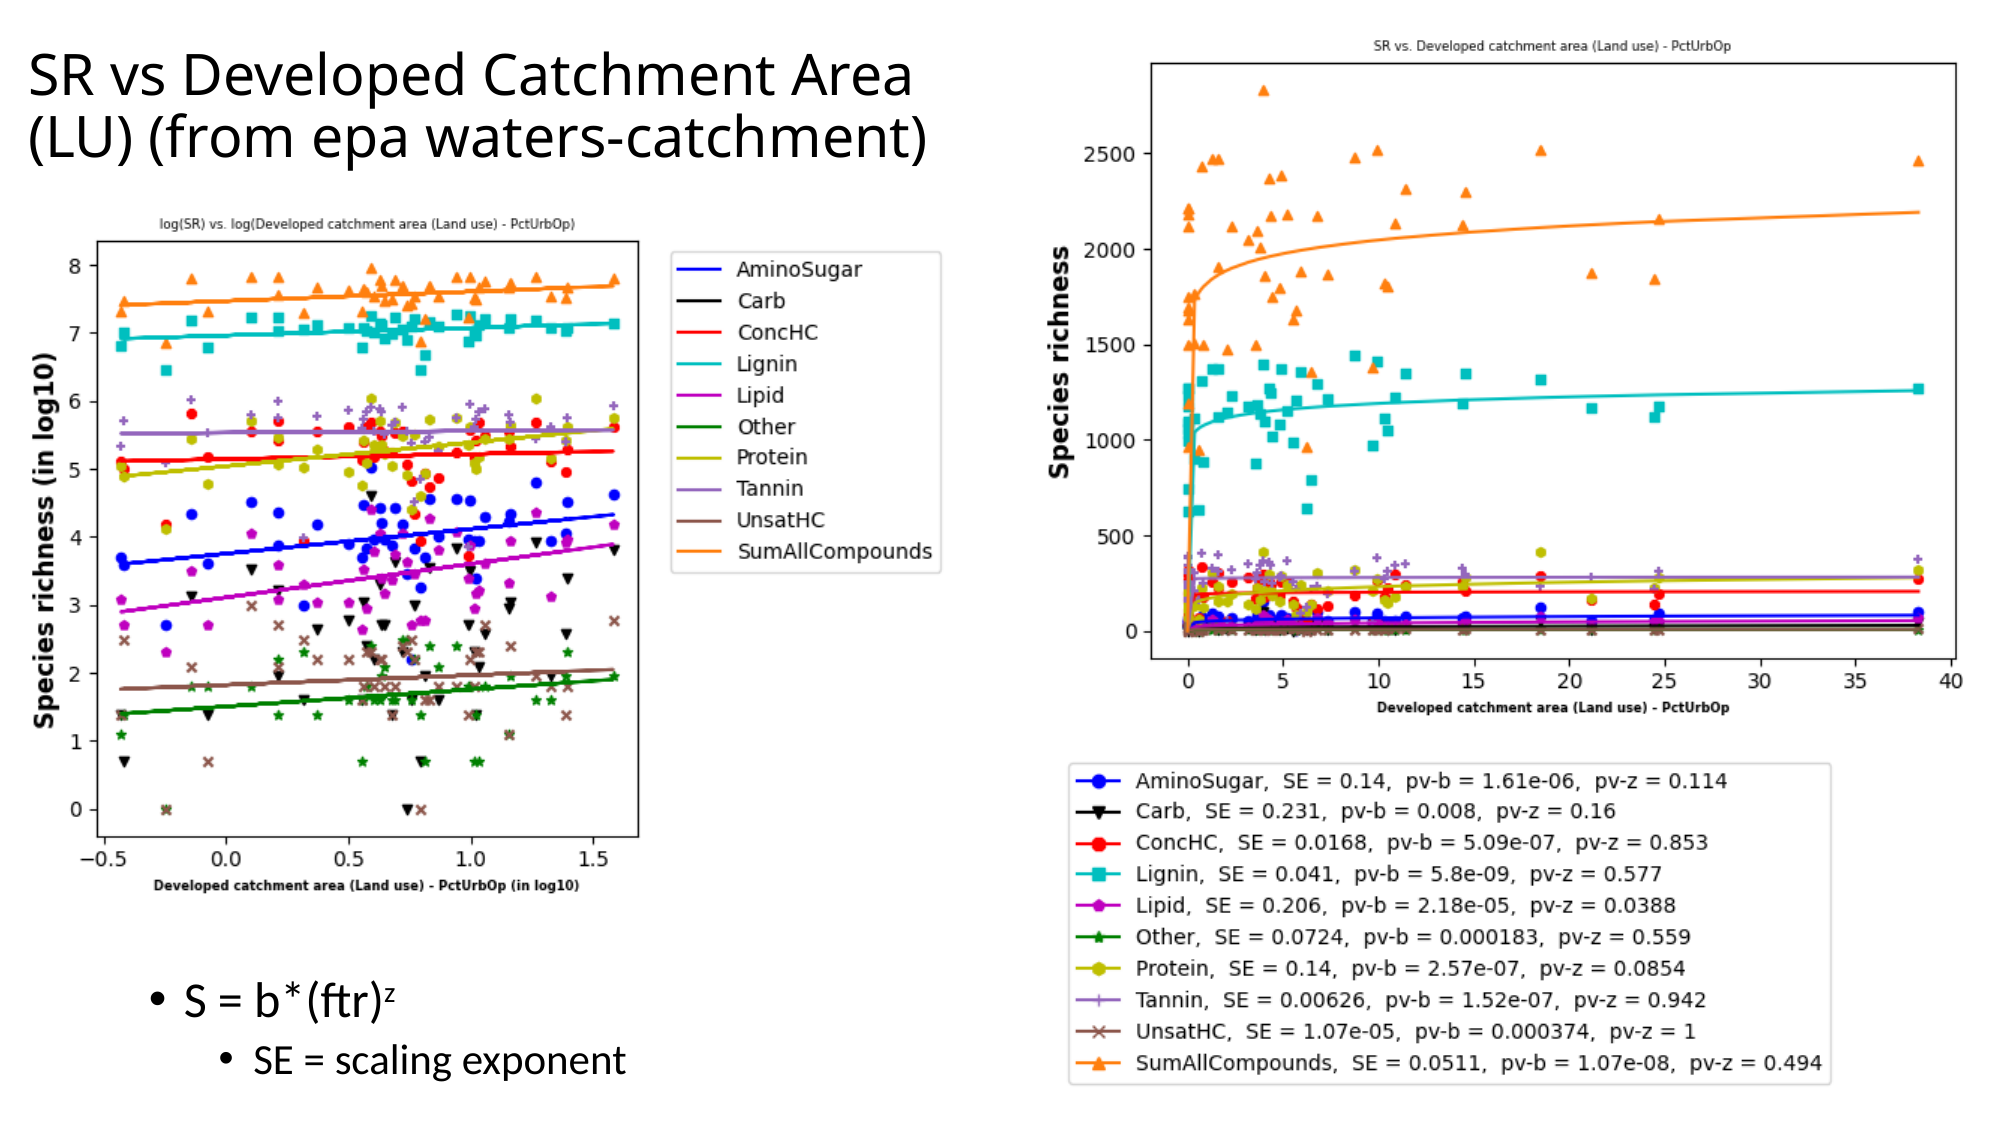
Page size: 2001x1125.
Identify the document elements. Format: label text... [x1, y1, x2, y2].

picture [1058, 757, 1847, 1107]
text_box S = b*(ftr)z SE = scaling exponent [133, 966, 677, 1093]
picture [1028, 18, 1987, 738]
picture [13, 196, 972, 916]
title SR vs Developed Catchment Area (LU) (from epa waters-catchment) [13, 18, 1000, 197]
